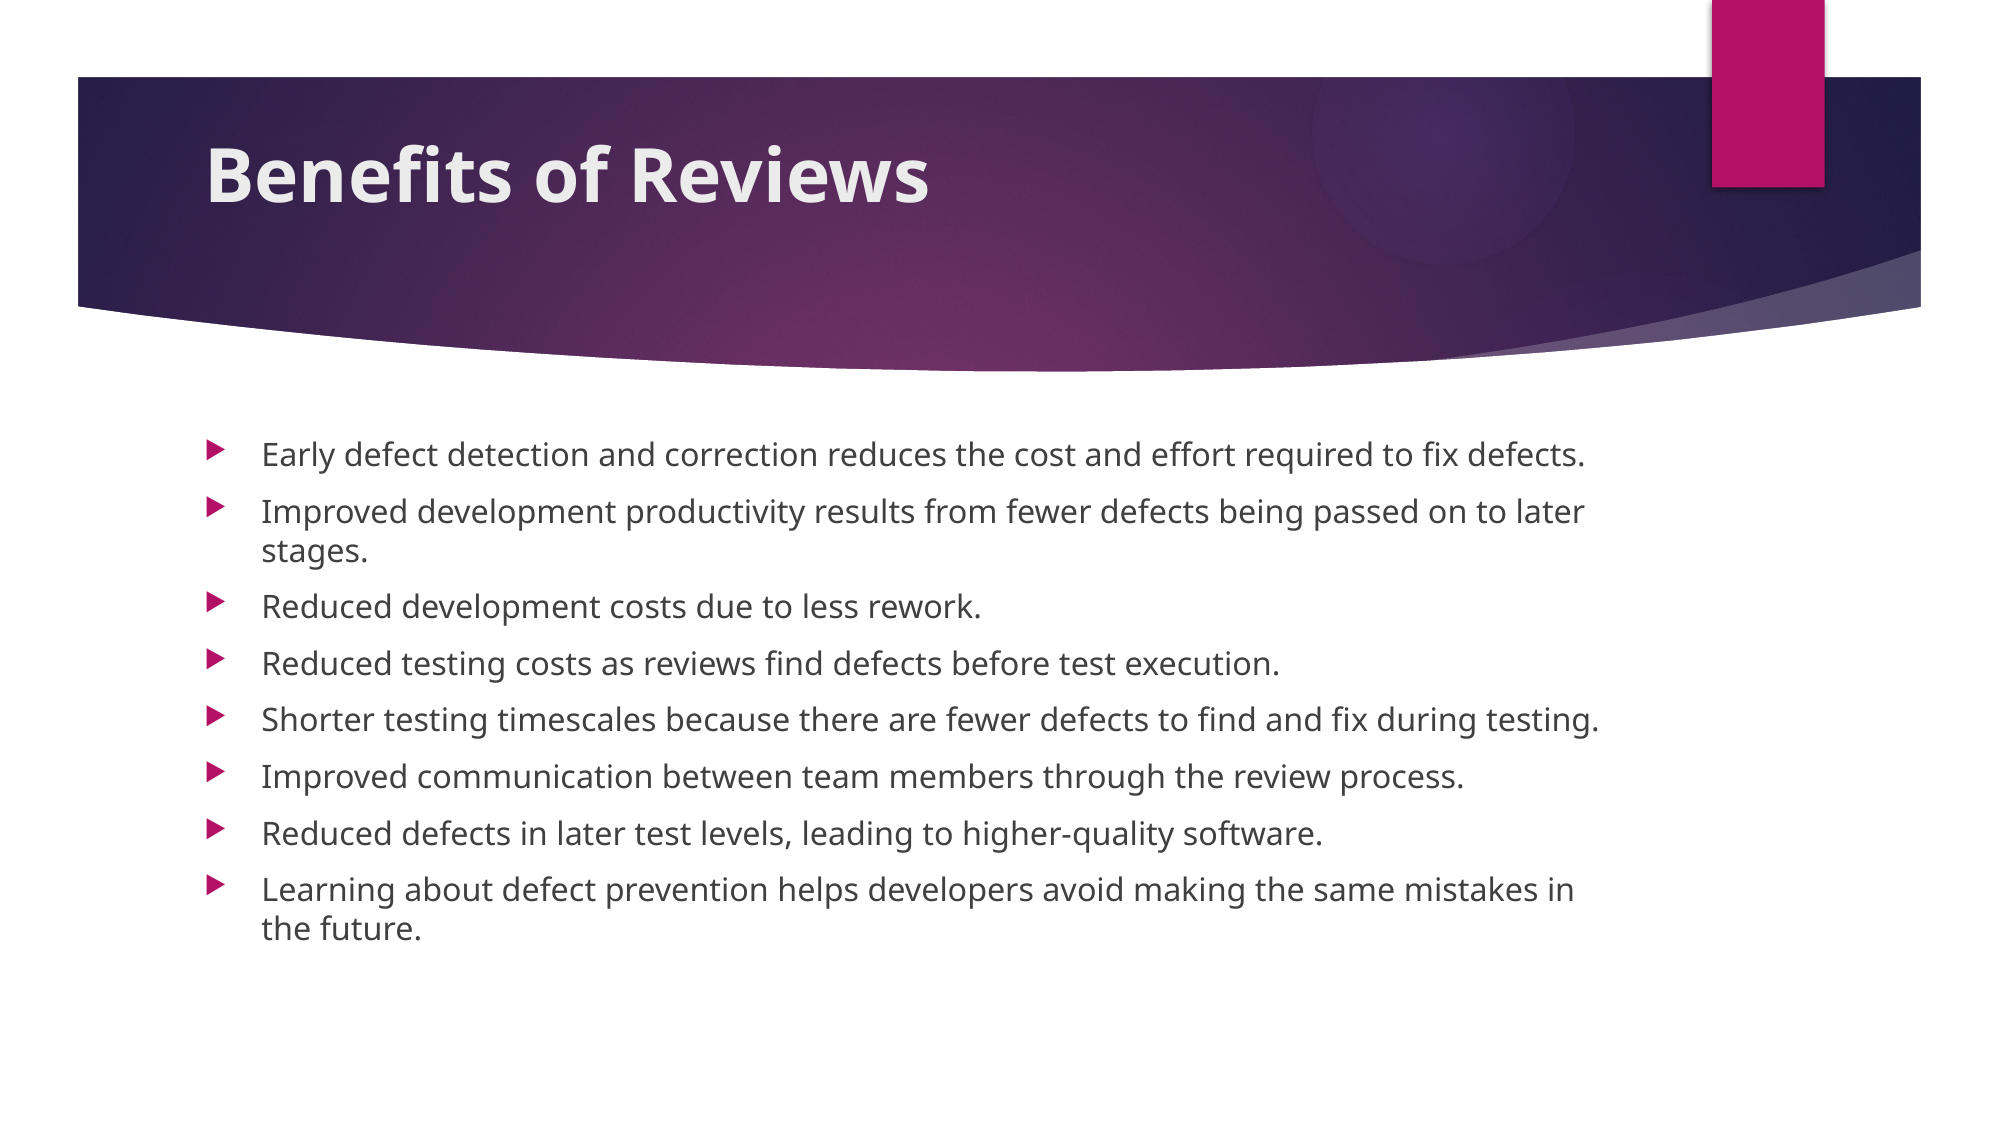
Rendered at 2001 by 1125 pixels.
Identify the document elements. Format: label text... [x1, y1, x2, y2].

list Early defect detection and correction reduces the cost and effort required to fix defects. Improved development productivity results from fewer defects being passed on to later stages. Reduced development costs due to less rework. Reduced testing costs as reviews find defects before test execution. Shorter testing timescales because there are fewer defects to find and fix during testing. Improved communication between team members through the review process. Reduced defects in later test levels, leading to higher-quality software. Learning about defect prevention helps developers avoid making the same mistakes in the future. [189, 427, 1638, 988]
title Benefits of Reviews [189, 159, 1627, 276]
